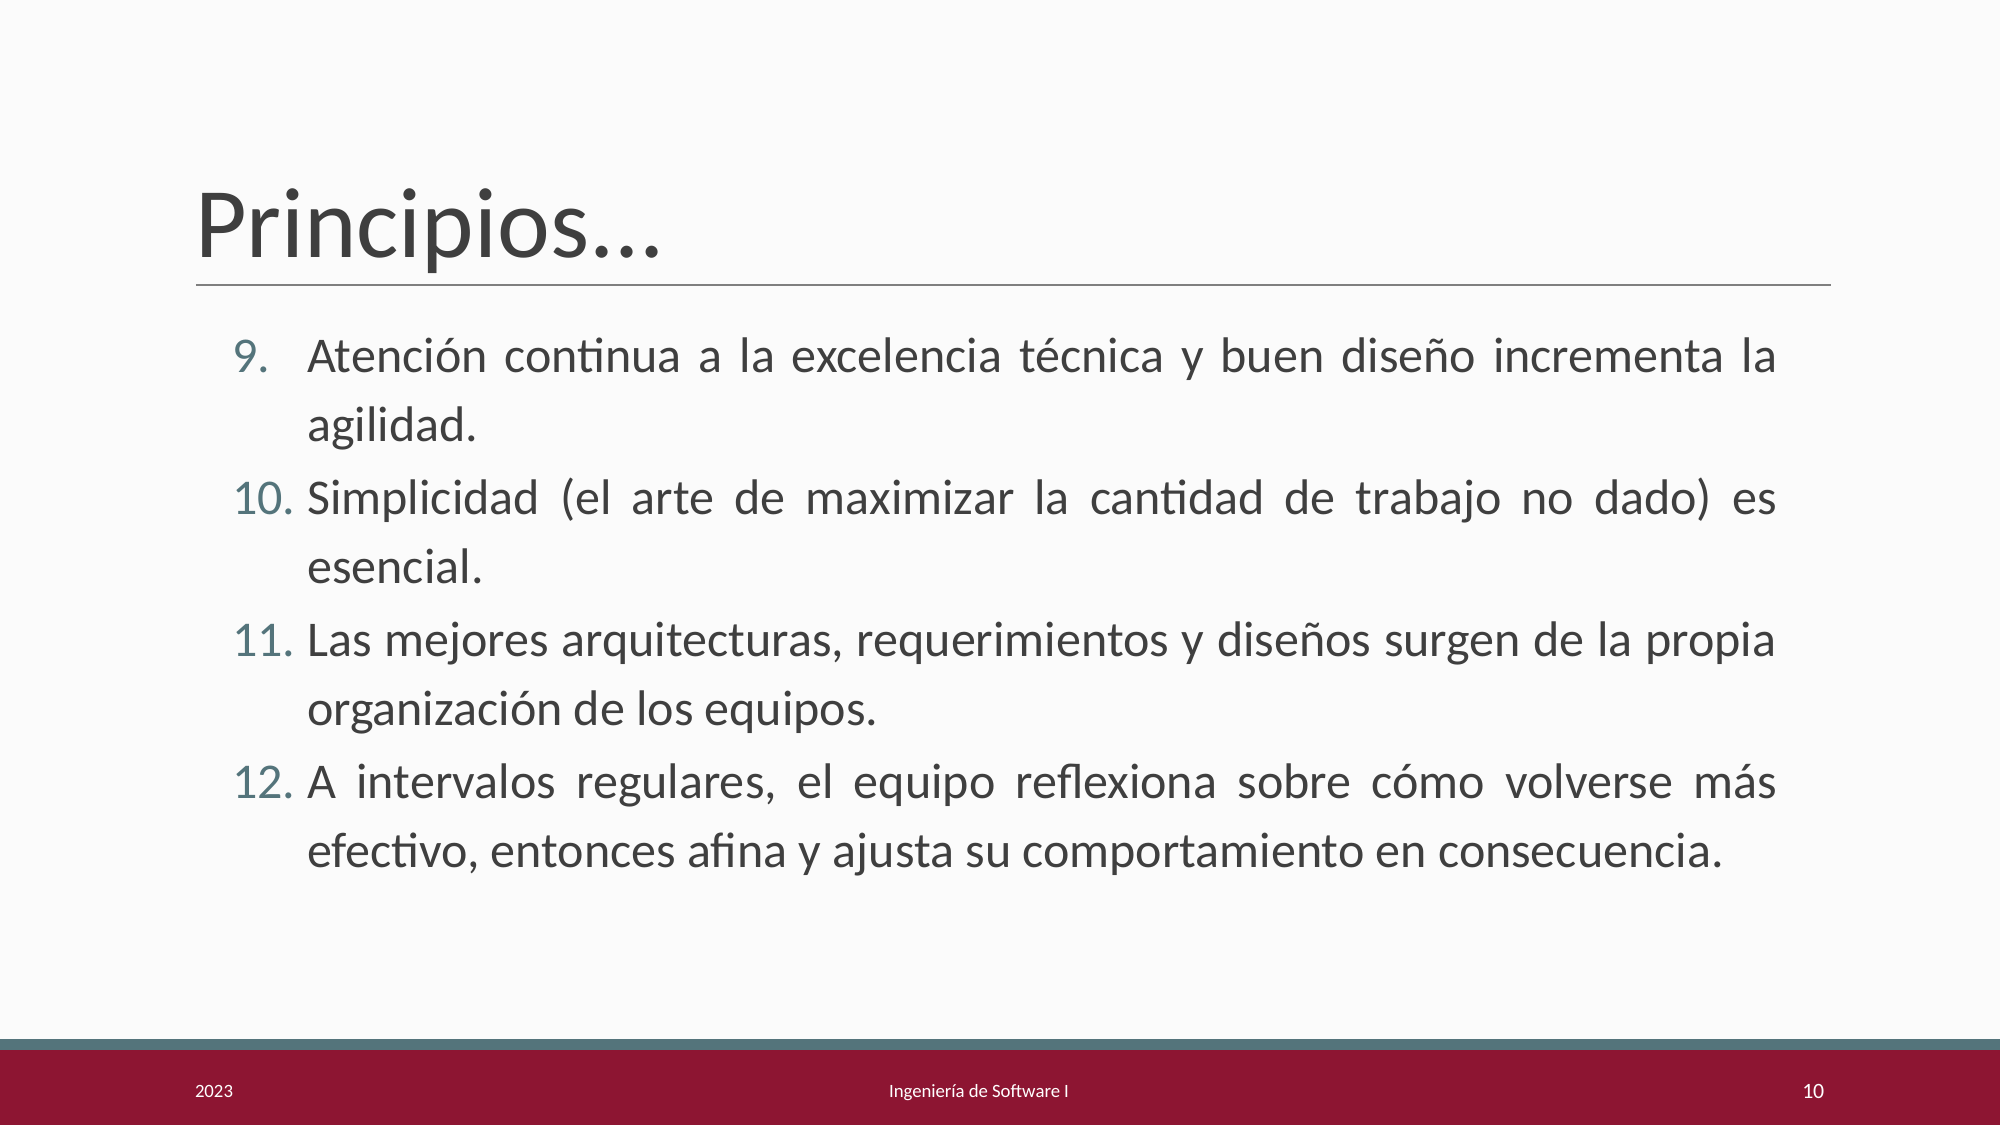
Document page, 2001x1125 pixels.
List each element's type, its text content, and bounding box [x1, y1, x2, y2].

text_box Atención continua a la excelencia técnica y buen diseño incrementa la agilidad. Simplicidad (el arte de maximizar la cantidad de trabajo no dado) es esencial. Las mejores arquitecturas, requerimientos y diseños surgen de la propia organización de los equipos. A intervalos regulares, el equipo reflexiona sobre cómo volverse más efectivo, entonces afina y ajusta su comportamiento en consecuencia. [142, 305, 1793, 885]
slide_number 2023 [180, 1059, 586, 1120]
footer Ingeniería de Software I [604, 1059, 1396, 1120]
slide_number 10 [1624, 1059, 1840, 1120]
title Principios... [180, 47, 1830, 285]
